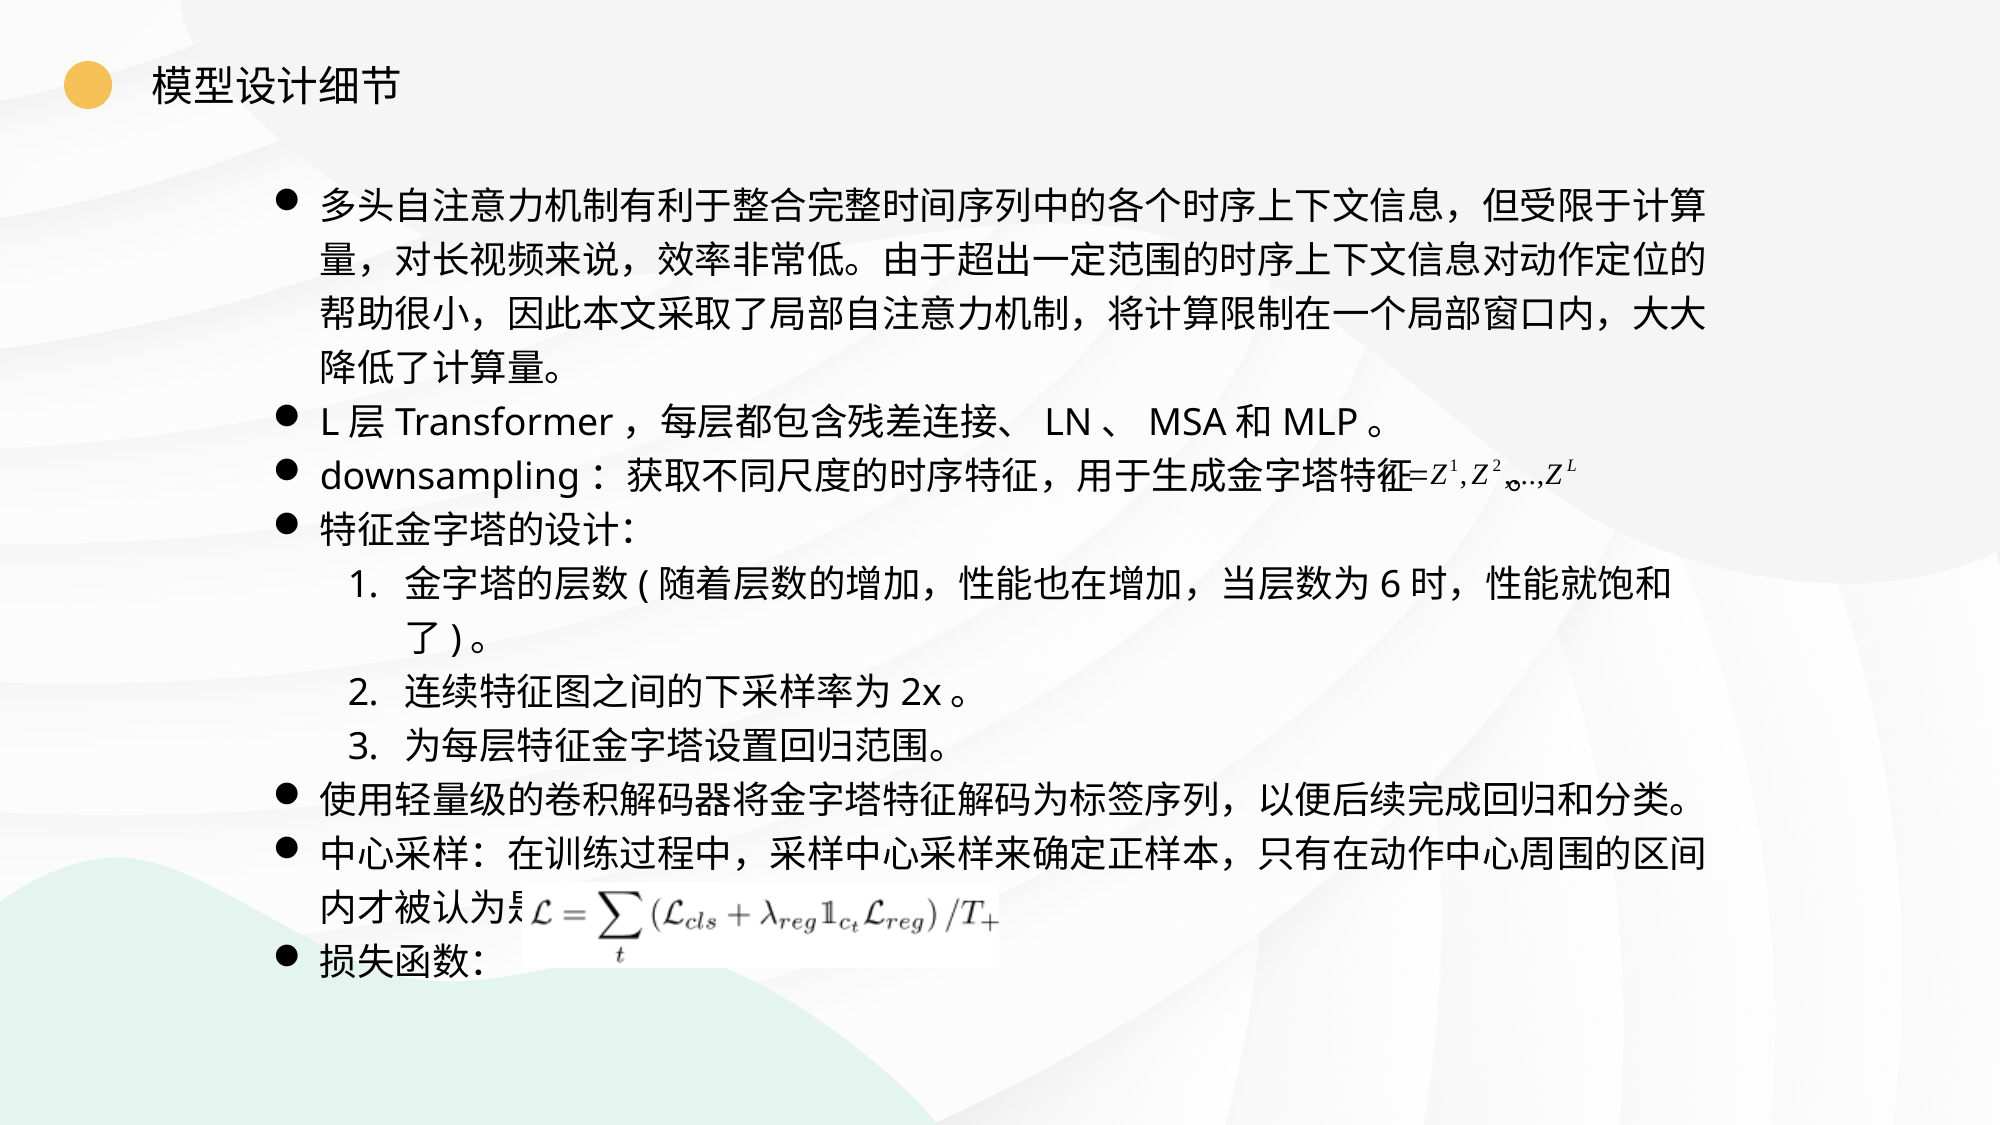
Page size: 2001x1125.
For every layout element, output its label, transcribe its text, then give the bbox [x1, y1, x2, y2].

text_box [1375, 452, 1584, 498]
picture [522, 882, 999, 968]
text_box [64, 52, 512, 118]
text_box 多头自注意力机制有利于整合完整时间序列中的各个时序上下文信息，但受限于计算量，对长视频来说，效率非常低。由于超出一定范围的时序上下文信息对动作定位的帮助很小，因此本文采取了局部自注意力机制，将计算限制在一个局部窗口内，大大降低了计算量。 L层Transformer，每层都包含残差连接、LN、MSA和MLP。 downsampling：获取不同尺度的时序特征，用于生成金字塔特征 。 特征金字塔的设计： 金字塔的层数(随着层数的增加，性能也在增加，当层数为6时，性能就饱和了)。 连续特征图之间的下采样率为2x。 为每层特征金字塔设置回归范围。 使用轻量级的卷积解码器将金字塔特征解码为标签序列，以便后续完成回归和分类。 中心采样：在训练过程中，采样中心采样来确定正样本，只有在动作中心周围的区间内才被认为是正样本。 损失函数： [258, 166, 1742, 1089]
